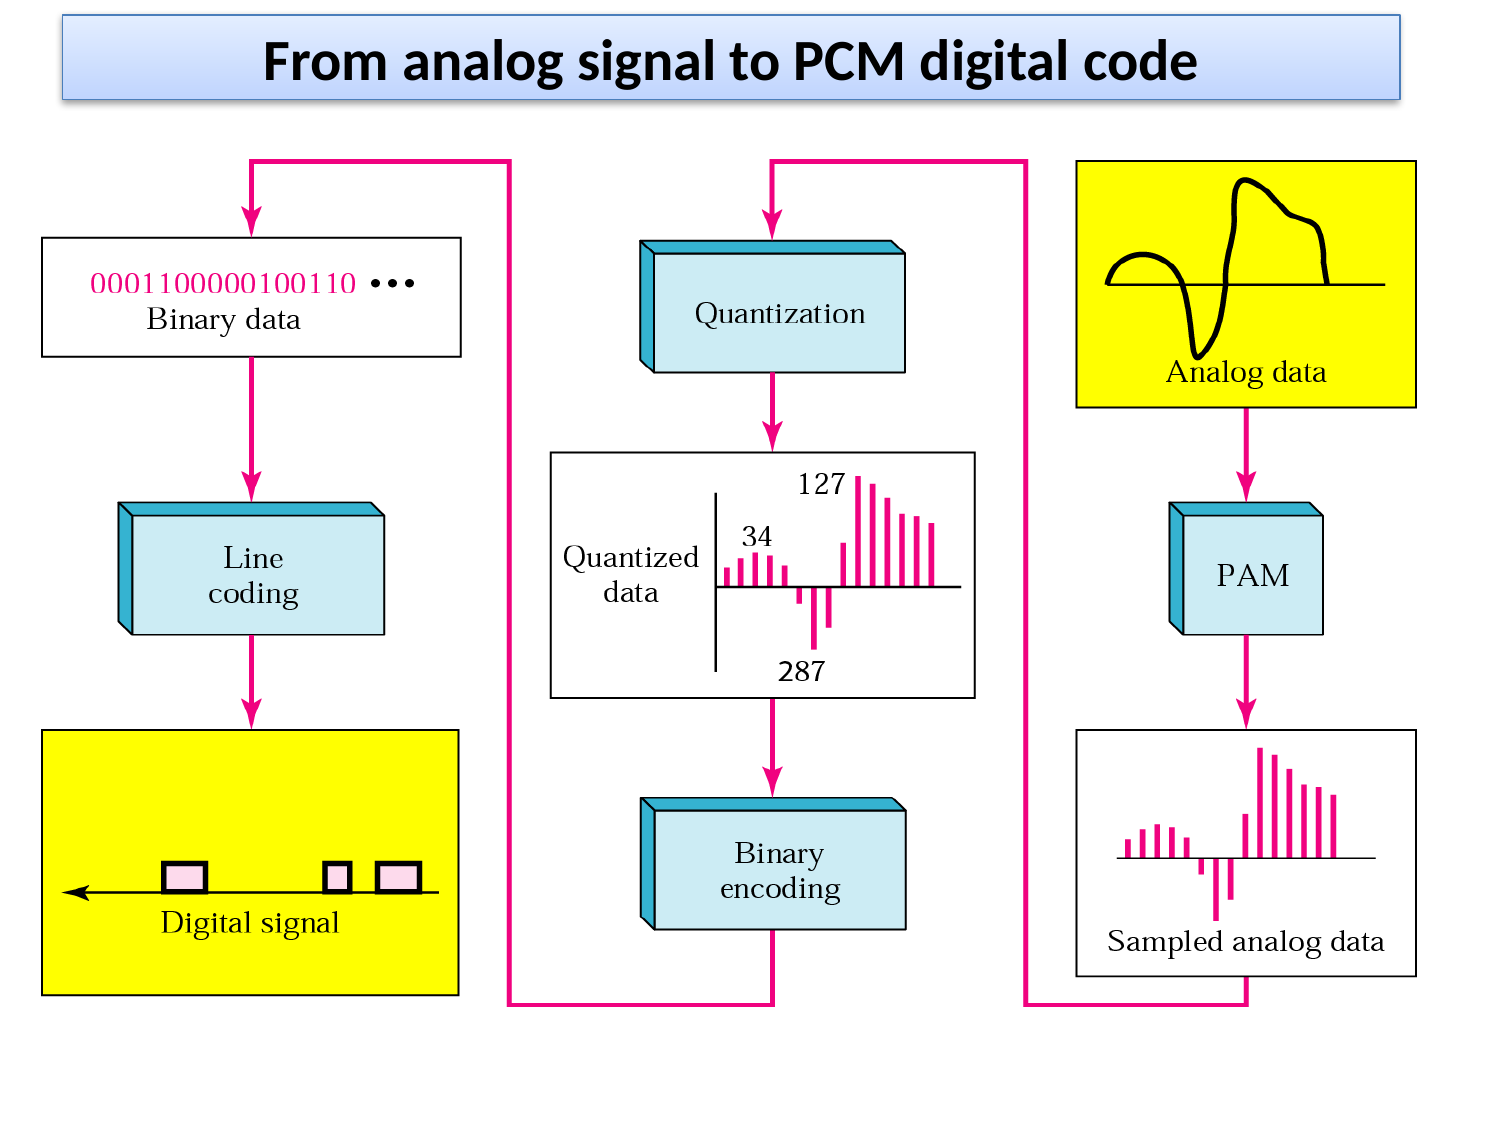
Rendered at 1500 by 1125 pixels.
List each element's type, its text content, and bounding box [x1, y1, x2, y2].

text_box From analog signal to PCM digital code [62, 14, 1401, 100]
picture [41, 159, 1426, 1008]
